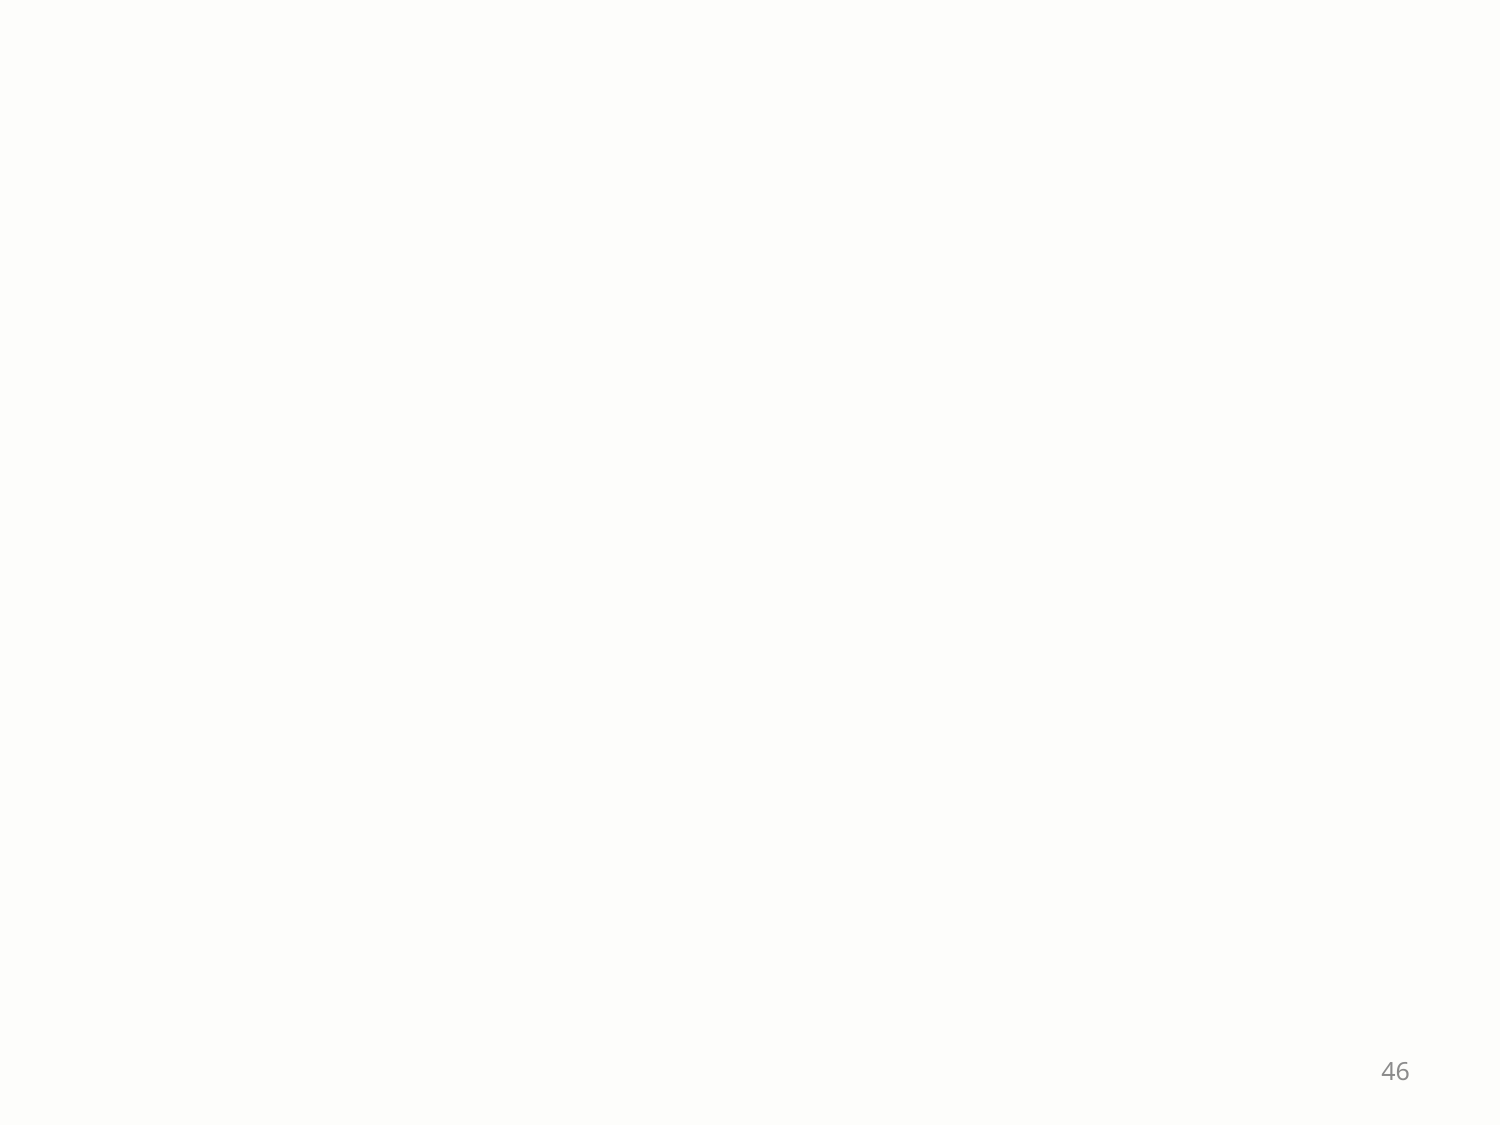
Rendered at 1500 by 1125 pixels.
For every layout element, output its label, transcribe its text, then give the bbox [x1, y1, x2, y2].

slide_number 46 [1074, 1042, 1425, 1103]
